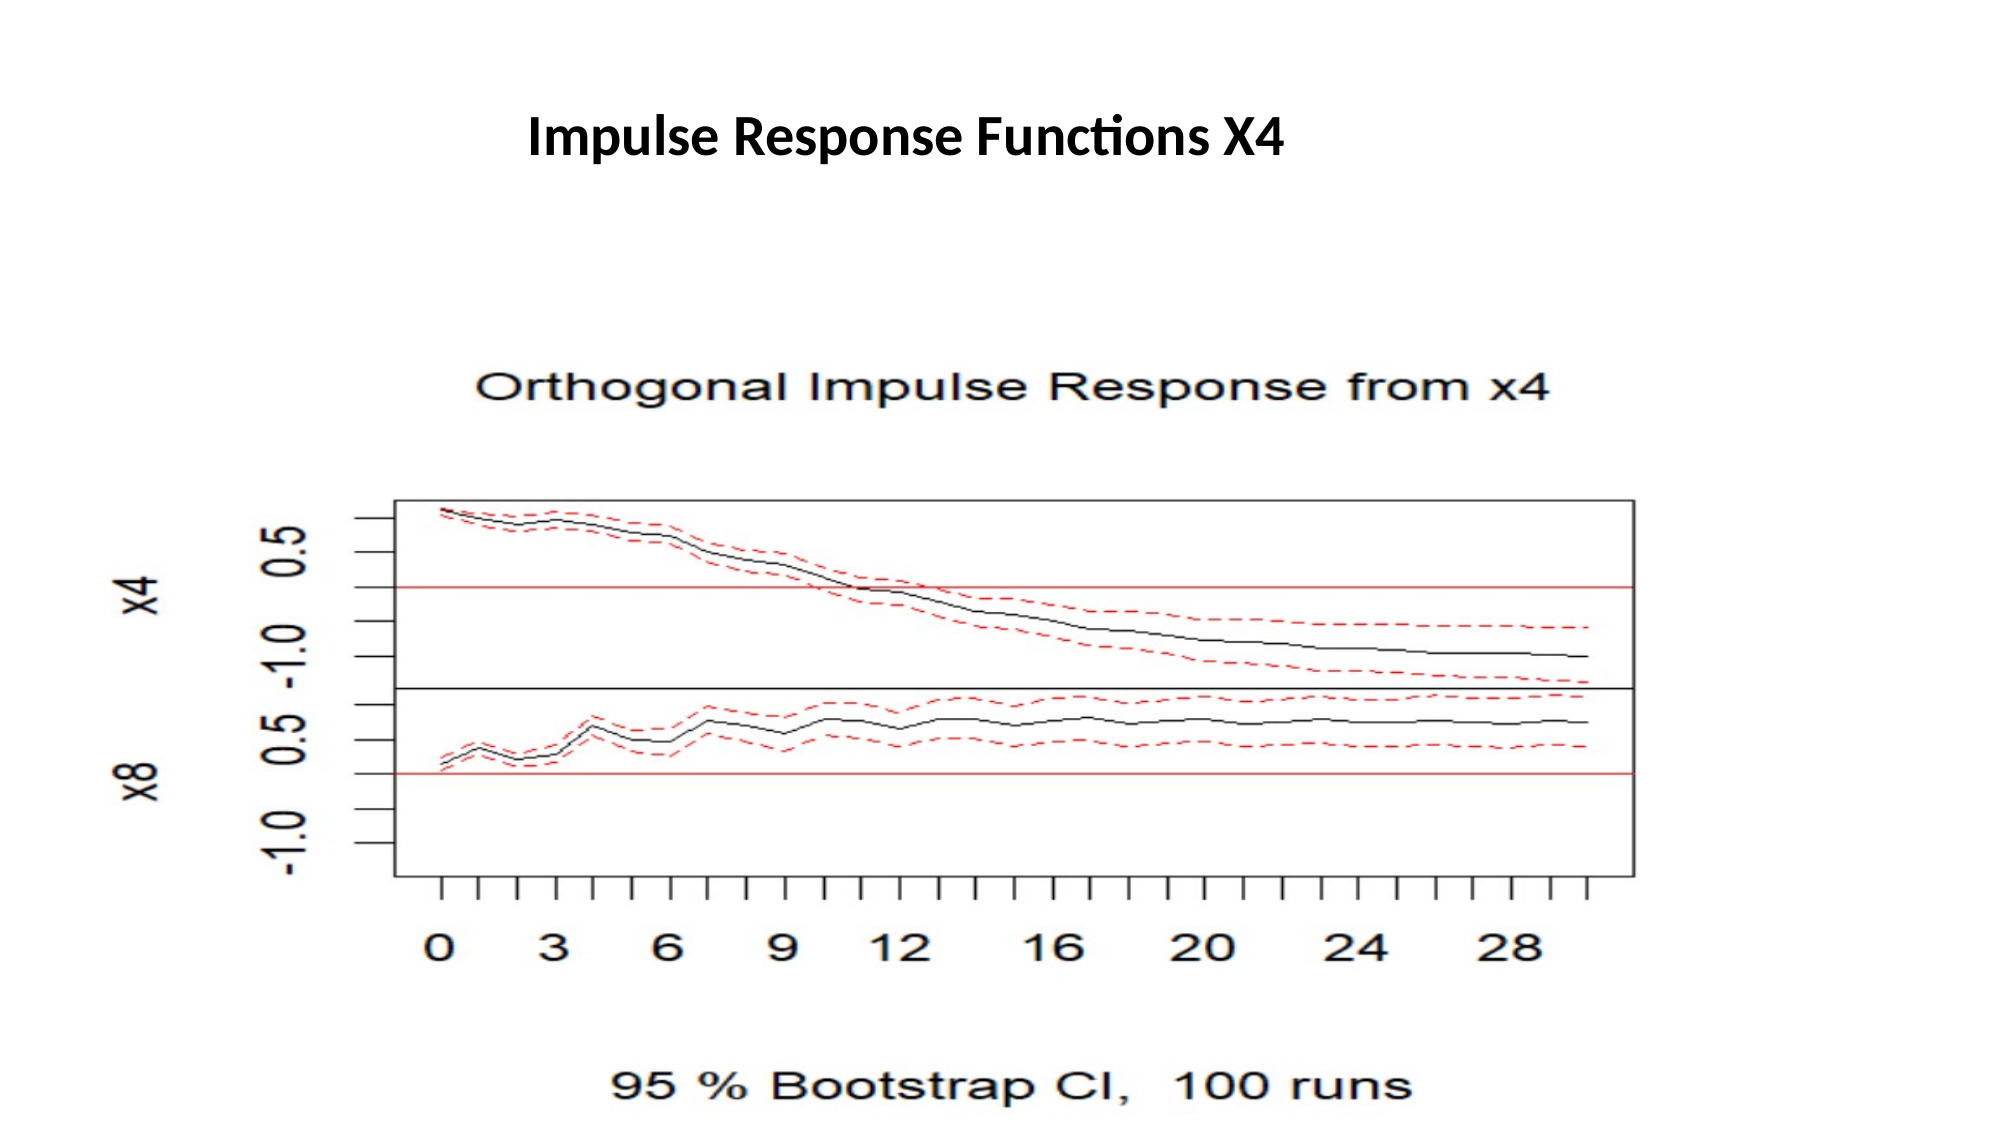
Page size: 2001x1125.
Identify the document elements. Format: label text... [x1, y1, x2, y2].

text_box Impulse Response Functions X4 [512, 90, 1605, 175]
picture [0, 309, 2000, 1125]
